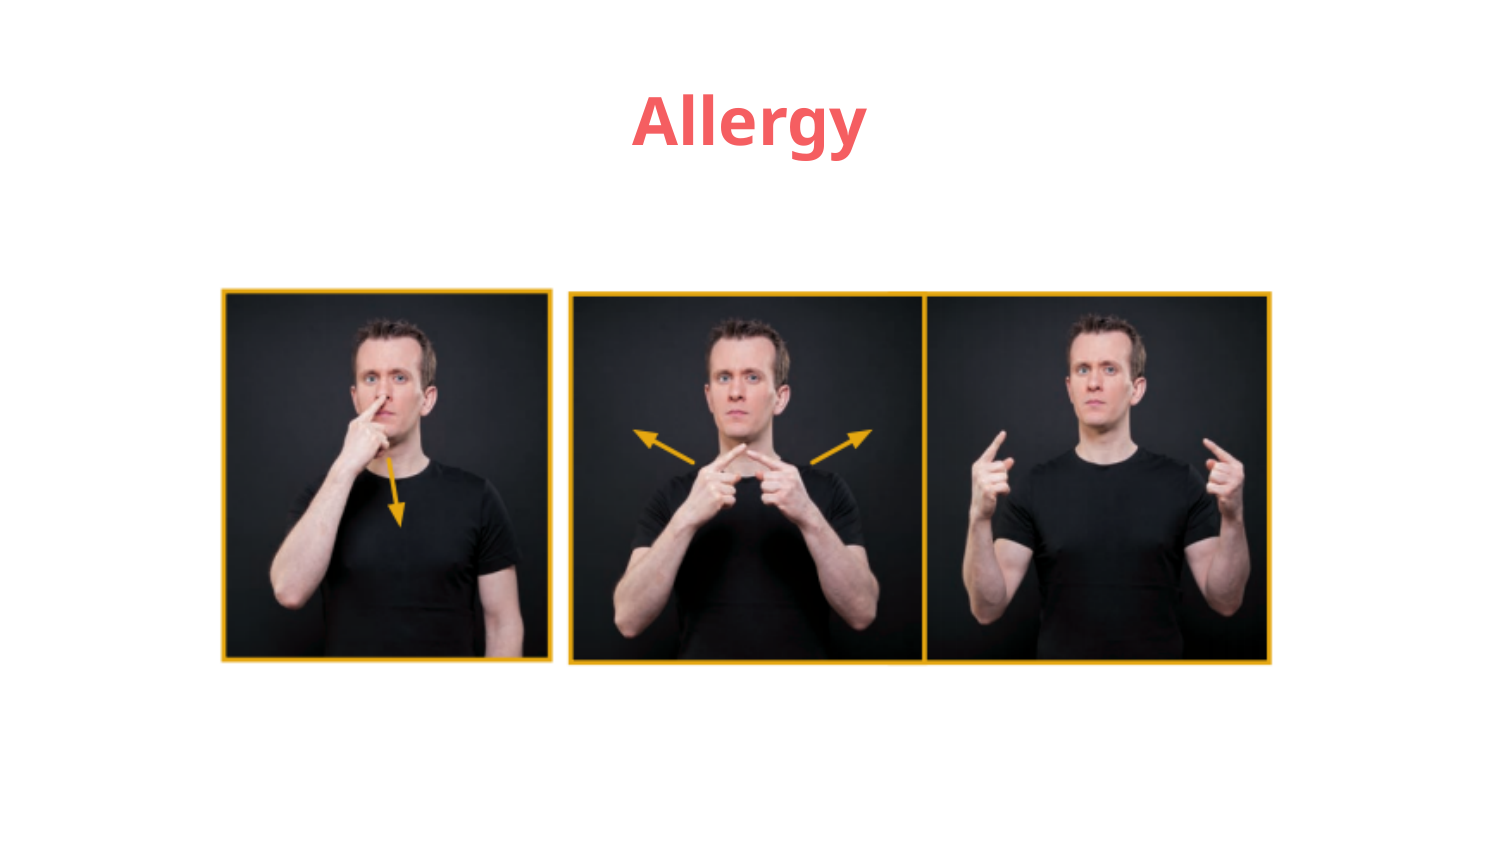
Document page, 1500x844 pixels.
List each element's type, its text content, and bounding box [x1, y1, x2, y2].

picture [199, 276, 1301, 698]
title Allergy [51, 64, 1449, 167]
